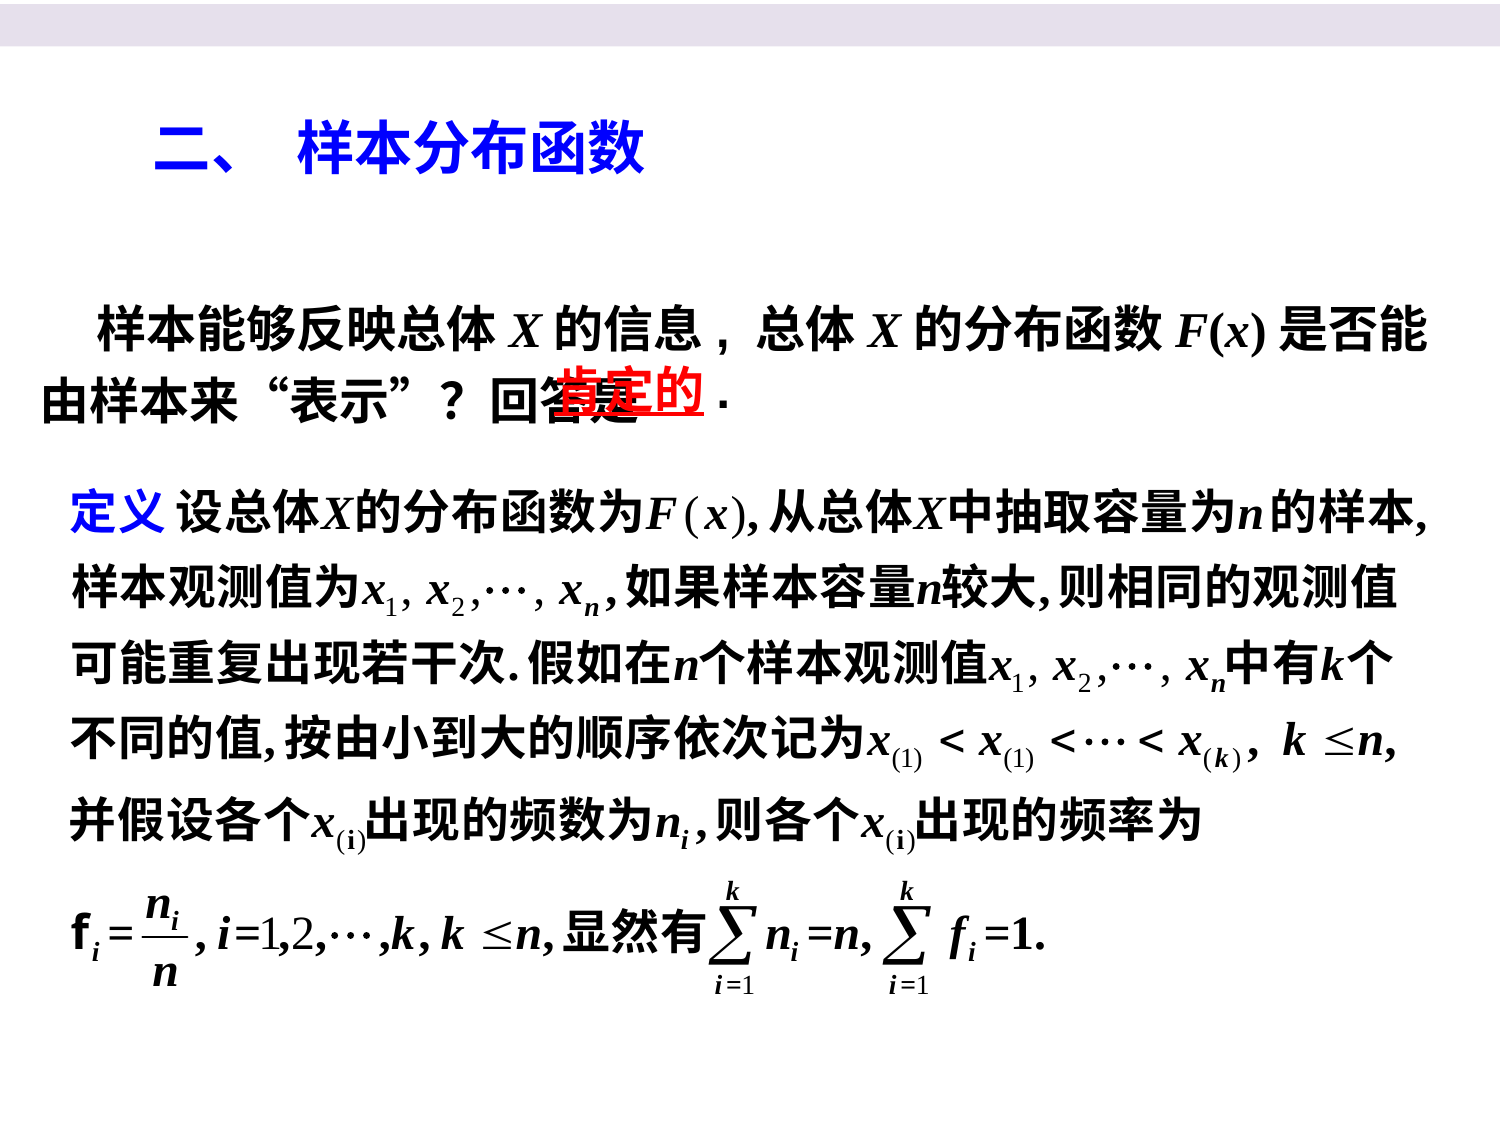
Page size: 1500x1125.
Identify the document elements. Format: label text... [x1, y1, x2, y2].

text_box 样本能够反映总体X的信息, 总体X的分布函数F(x)是否能由样本来“表示”？回答是 [24, 277, 1467, 437]
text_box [64, 479, 1447, 1006]
text_box 二、 样本分布函数 [138, 103, 821, 189]
text_box 肯定的. [539, 350, 746, 426]
